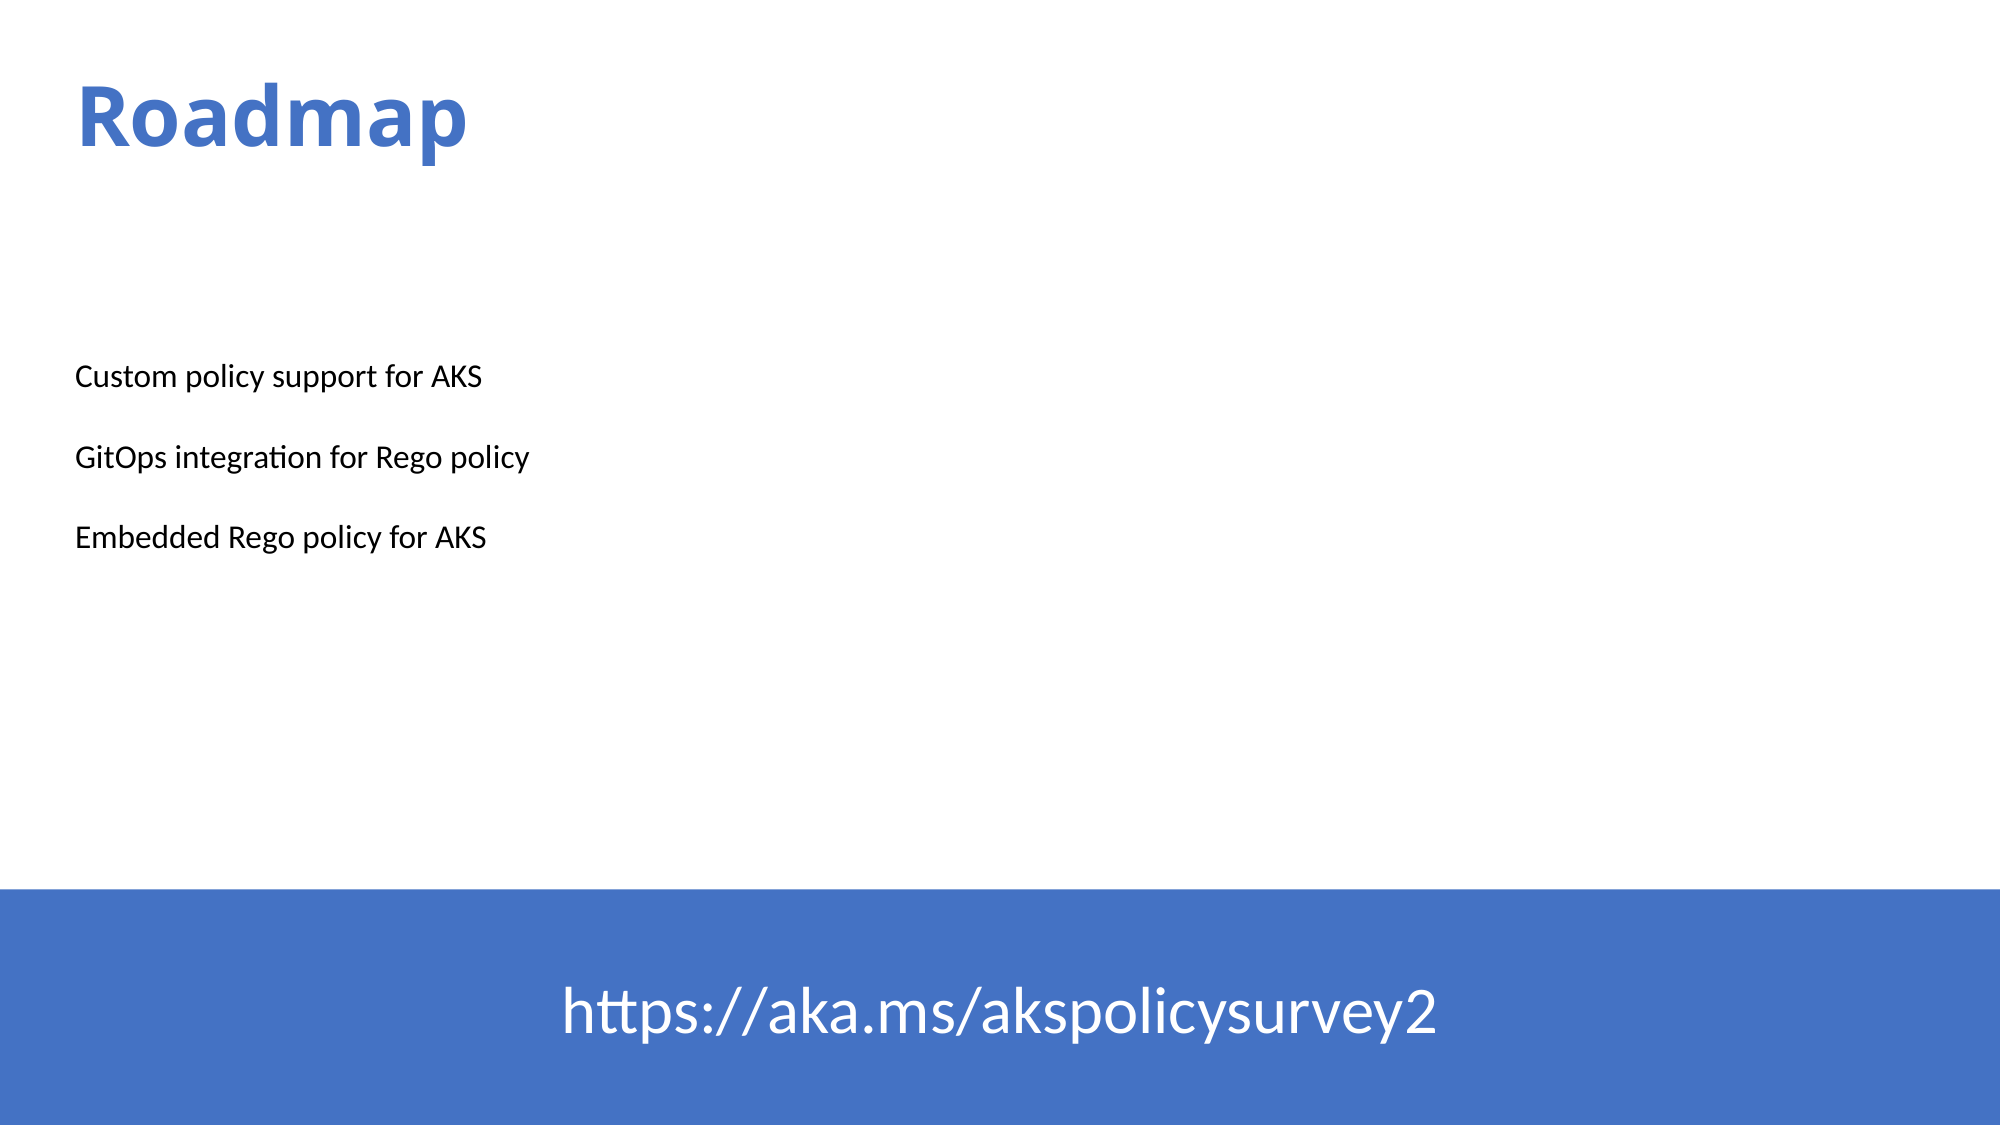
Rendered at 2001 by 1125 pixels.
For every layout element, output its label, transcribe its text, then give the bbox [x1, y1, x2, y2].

list Custom policy support for AKS GitOps integration for Rego policy Embedded Rego policy for AKS [60, 326, 1929, 888]
list Roadmap [60, 67, 1929, 178]
text_box https://aka.ms/akspolicysurvey2 [0, 888, 2000, 1125]
